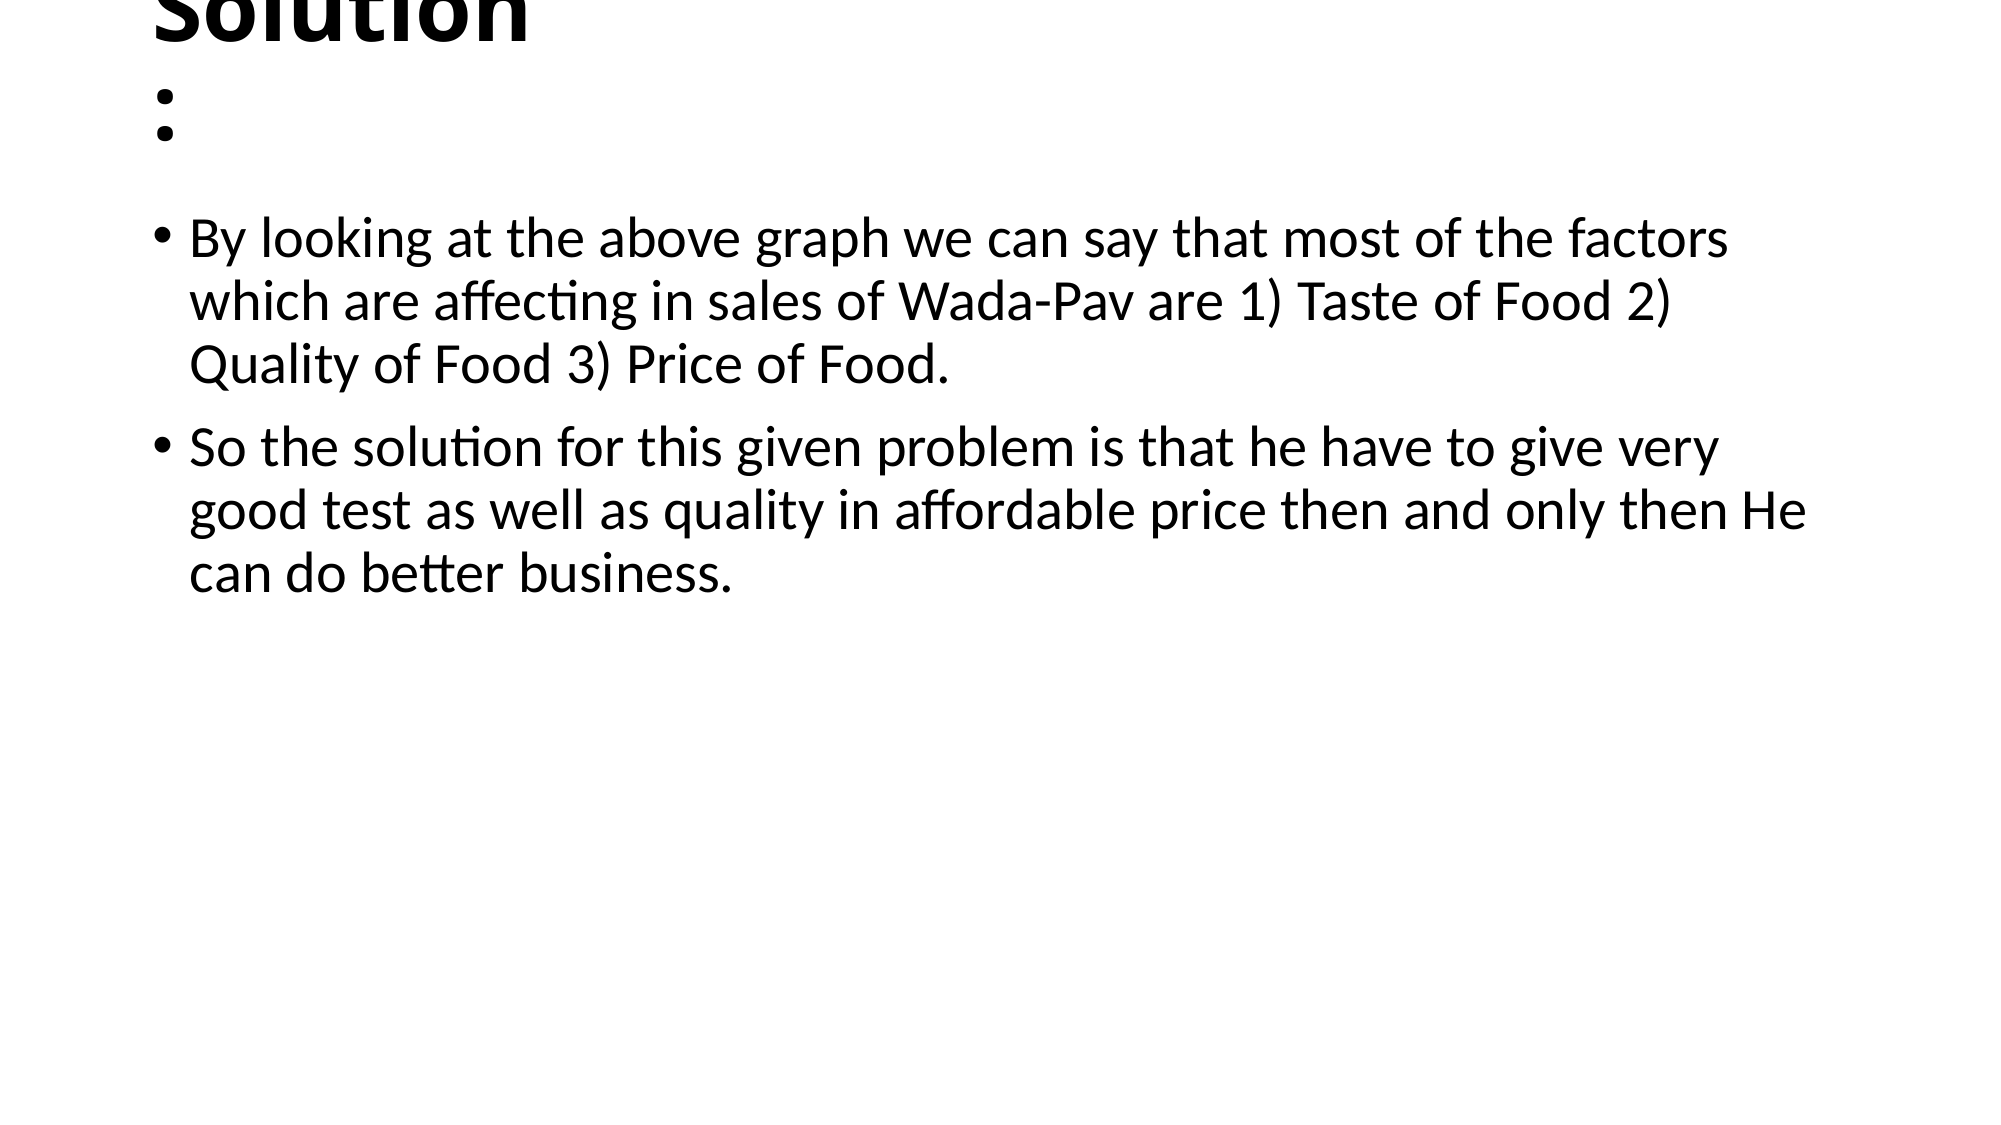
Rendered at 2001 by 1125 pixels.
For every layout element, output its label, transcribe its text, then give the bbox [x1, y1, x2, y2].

list By looking at the above graph we can say that most of the factors which are affecting in sales of Wada-Pav are 1) Taste of Food 2) Quality of Food 3) Price of Food. So the solution for this given problem is that he have to give very good test as well as quality in affordable price then and only then He can do better business. [137, 199, 1863, 787]
title Solution : [137, 0, 591, 122]
